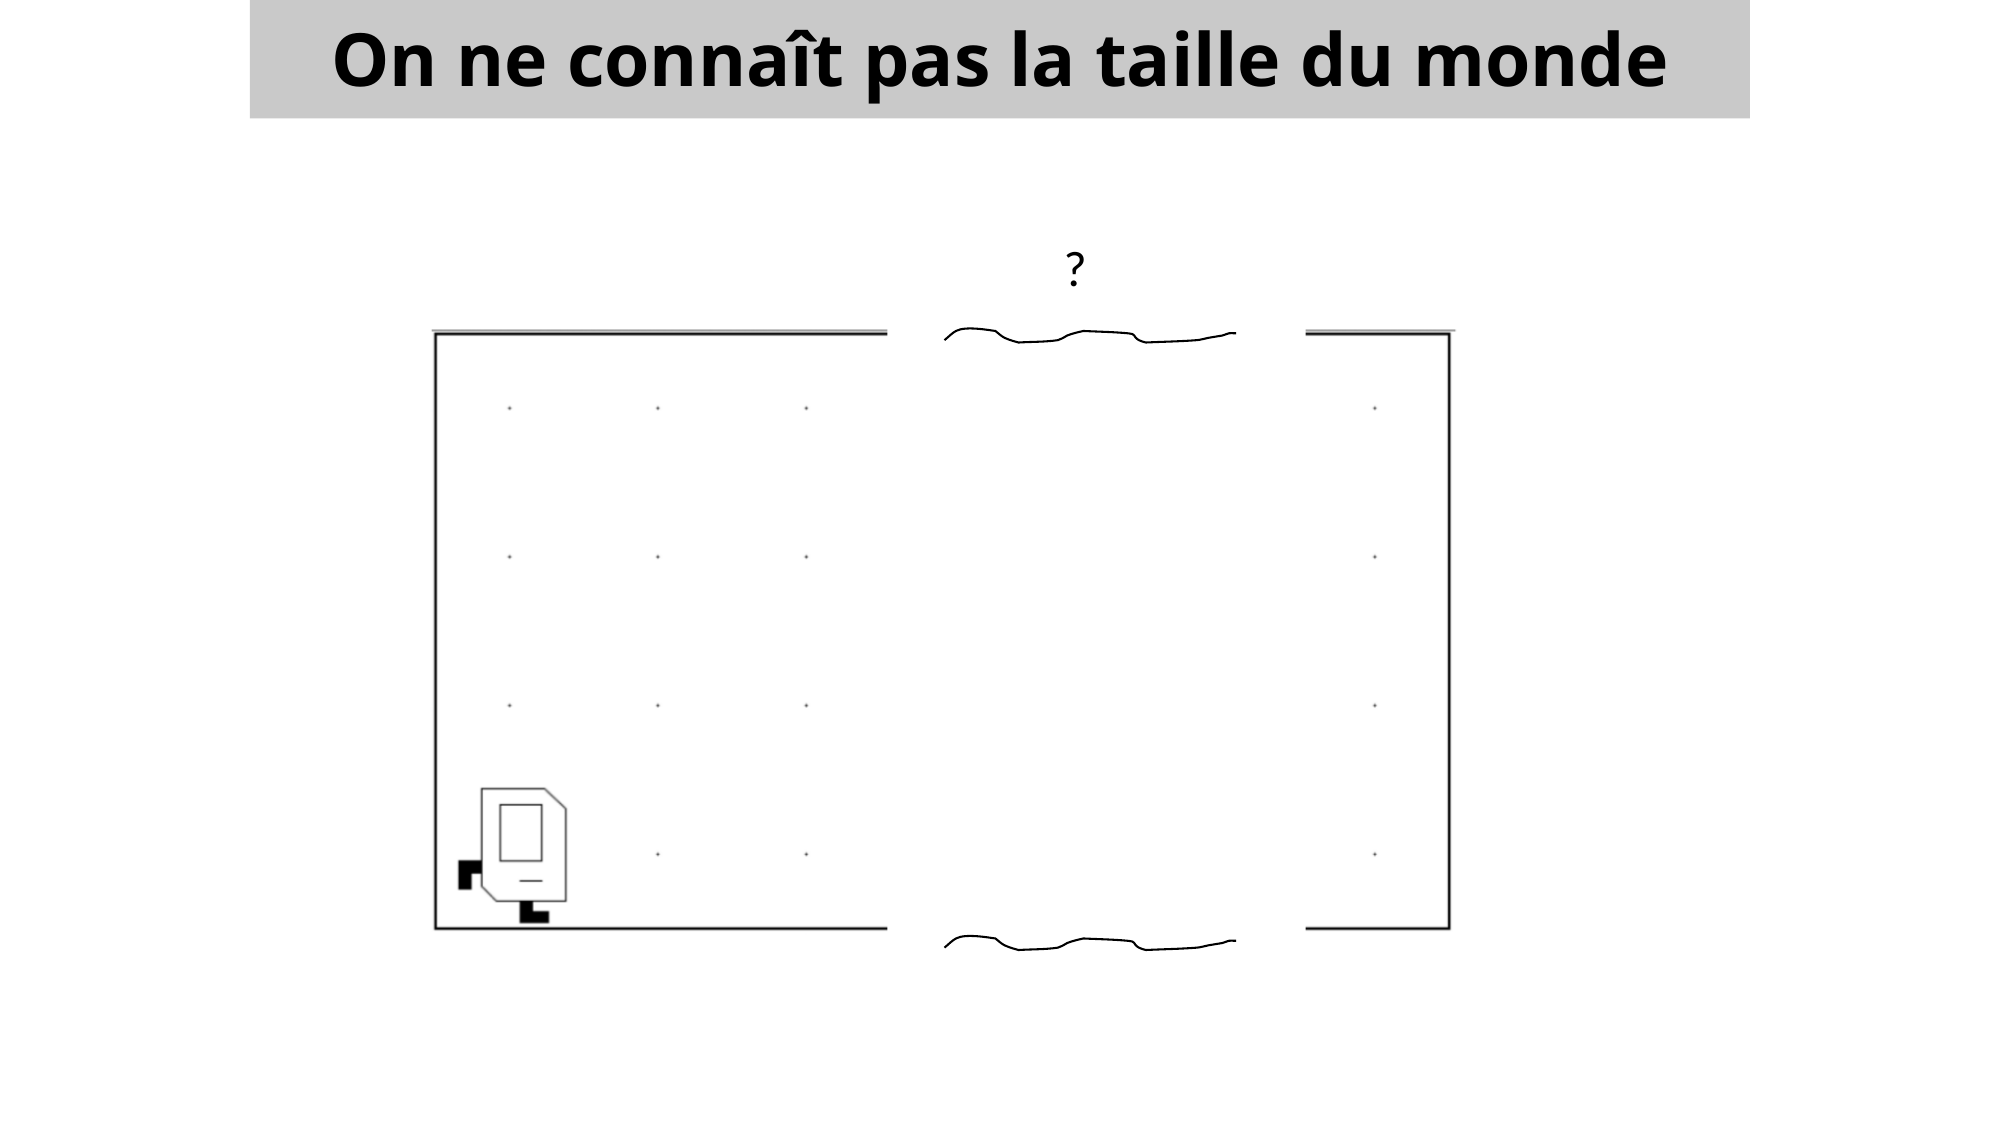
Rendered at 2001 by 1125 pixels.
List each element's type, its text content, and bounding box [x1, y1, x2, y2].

picture [1305, 313, 1468, 953]
text_box On ne connaît pas la taille du monde [248, 0, 1751, 120]
picture [389, 313, 888, 953]
text_box [943, 327, 1237, 344]
text_box ? [1048, 229, 1102, 305]
text_box [943, 934, 1237, 952]
